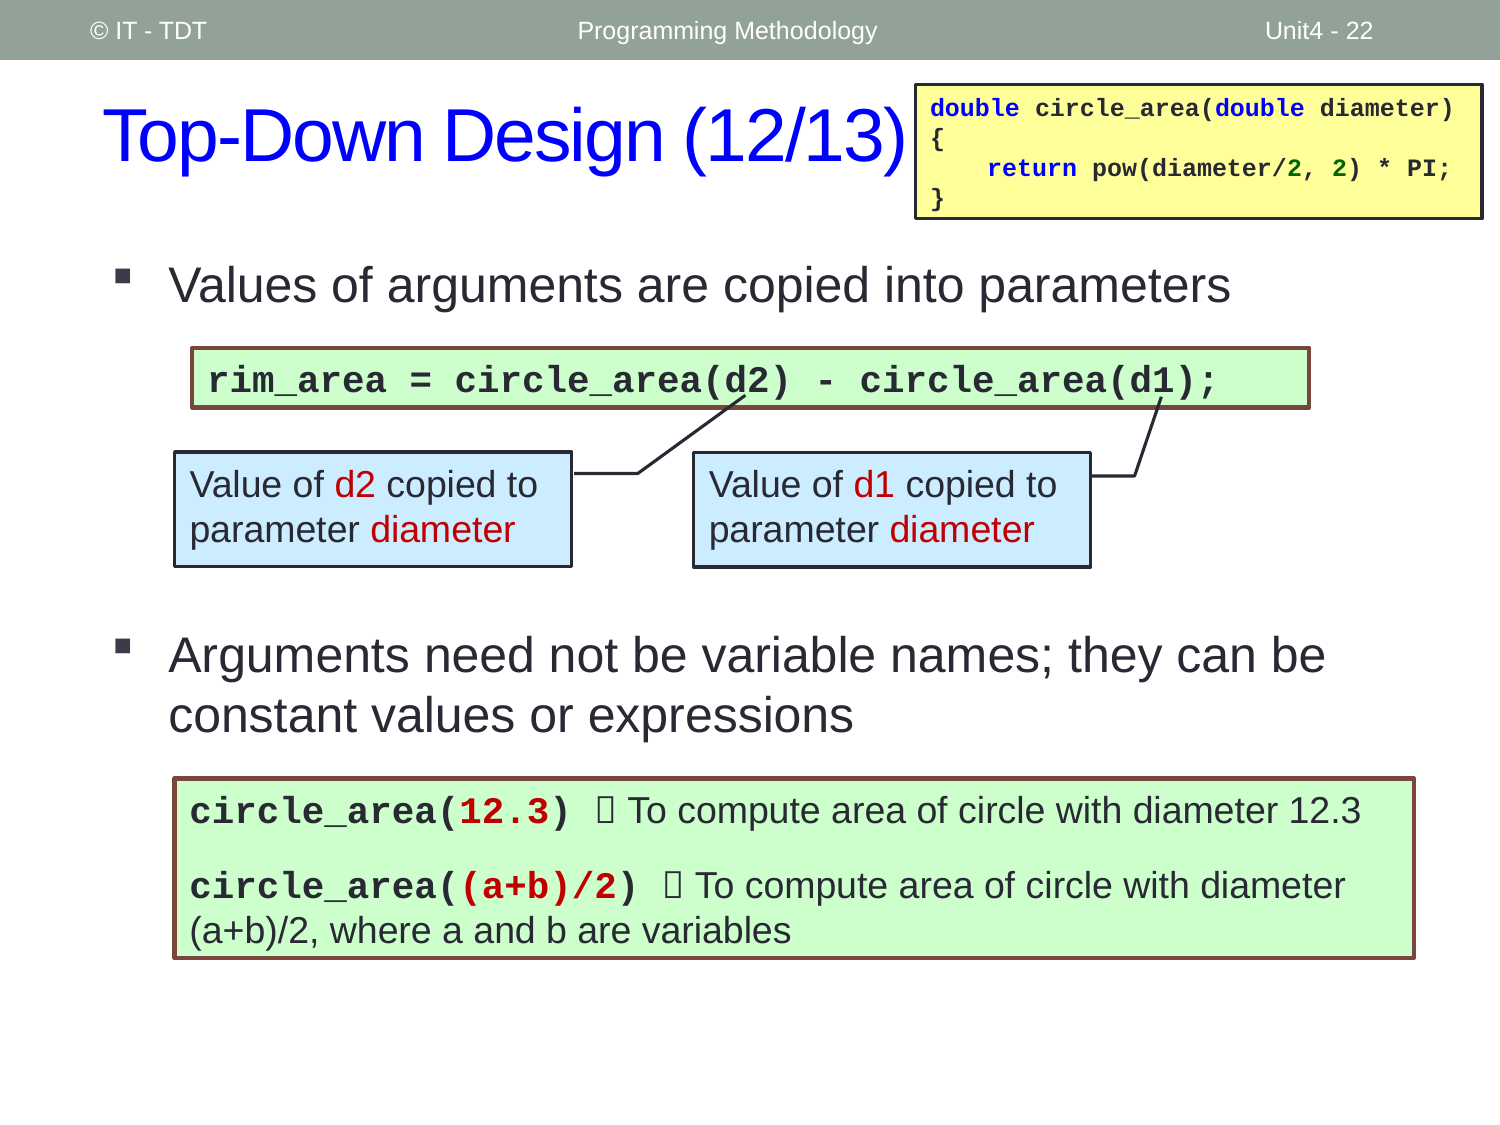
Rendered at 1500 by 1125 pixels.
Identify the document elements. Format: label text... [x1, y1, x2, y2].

text_box circle_area(12.3)  To compute area of circle with diameter 12.3 circle_area((a+b)/2)  To compute area of circle with diameter (a+b)/2, where a and b are variables [172, 776, 1416, 960]
text_box rim_area = circle_area(d2) - circle_area(d1); [190, 346, 1311, 410]
list Values of arguments are copied into parameters [96, 245, 1447, 322]
slide_number © IT - TDT [75, 3, 550, 57]
text_box Arguments need not be variable names; they can be constant values or expressions [96, 614, 1447, 770]
text_box Value of d1 copied to parameter diameter [693, 452, 1091, 567]
text_box Value of d2 copied to parameter diameter [174, 452, 572, 567]
slide_number Unit4 - 22 [1250, 3, 1425, 57]
text_box double circle_area(double diameter) { return pow(diameter/2, 2) * PI; } [913, 82, 1484, 221]
title Top-Down Design (12/13) [87, 62, 1463, 200]
footer Programming Methodology [562, 3, 1238, 57]
